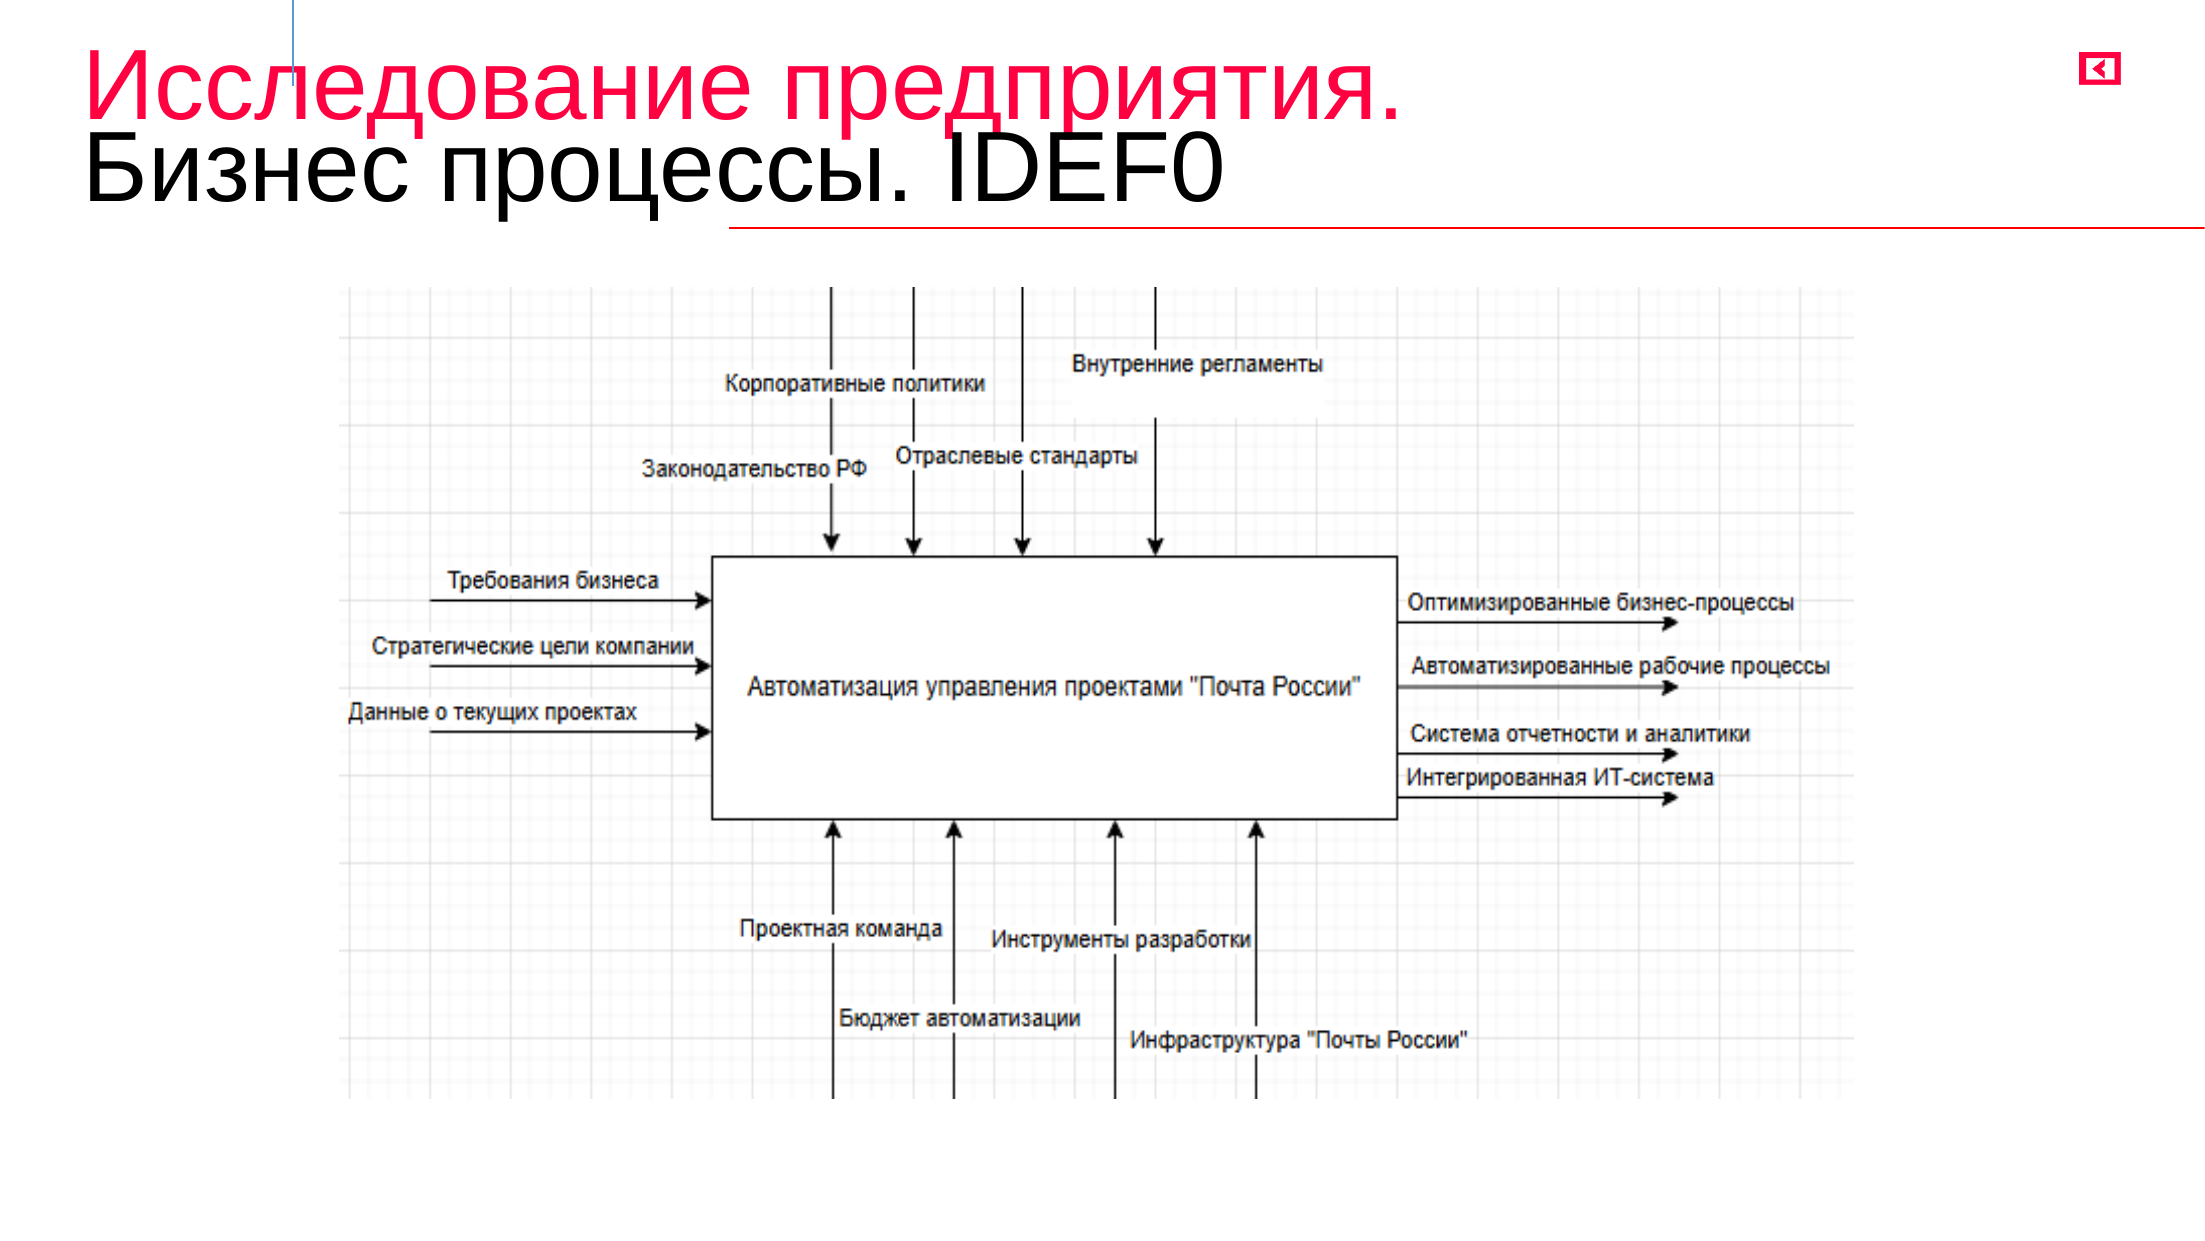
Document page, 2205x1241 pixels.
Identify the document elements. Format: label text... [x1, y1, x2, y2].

title Исследование предприятия. Бизнес процессы. IDEF0 [82, 47, 1651, 225]
picture [339, 287, 1854, 1099]
picture [2079, 52, 2121, 85]
